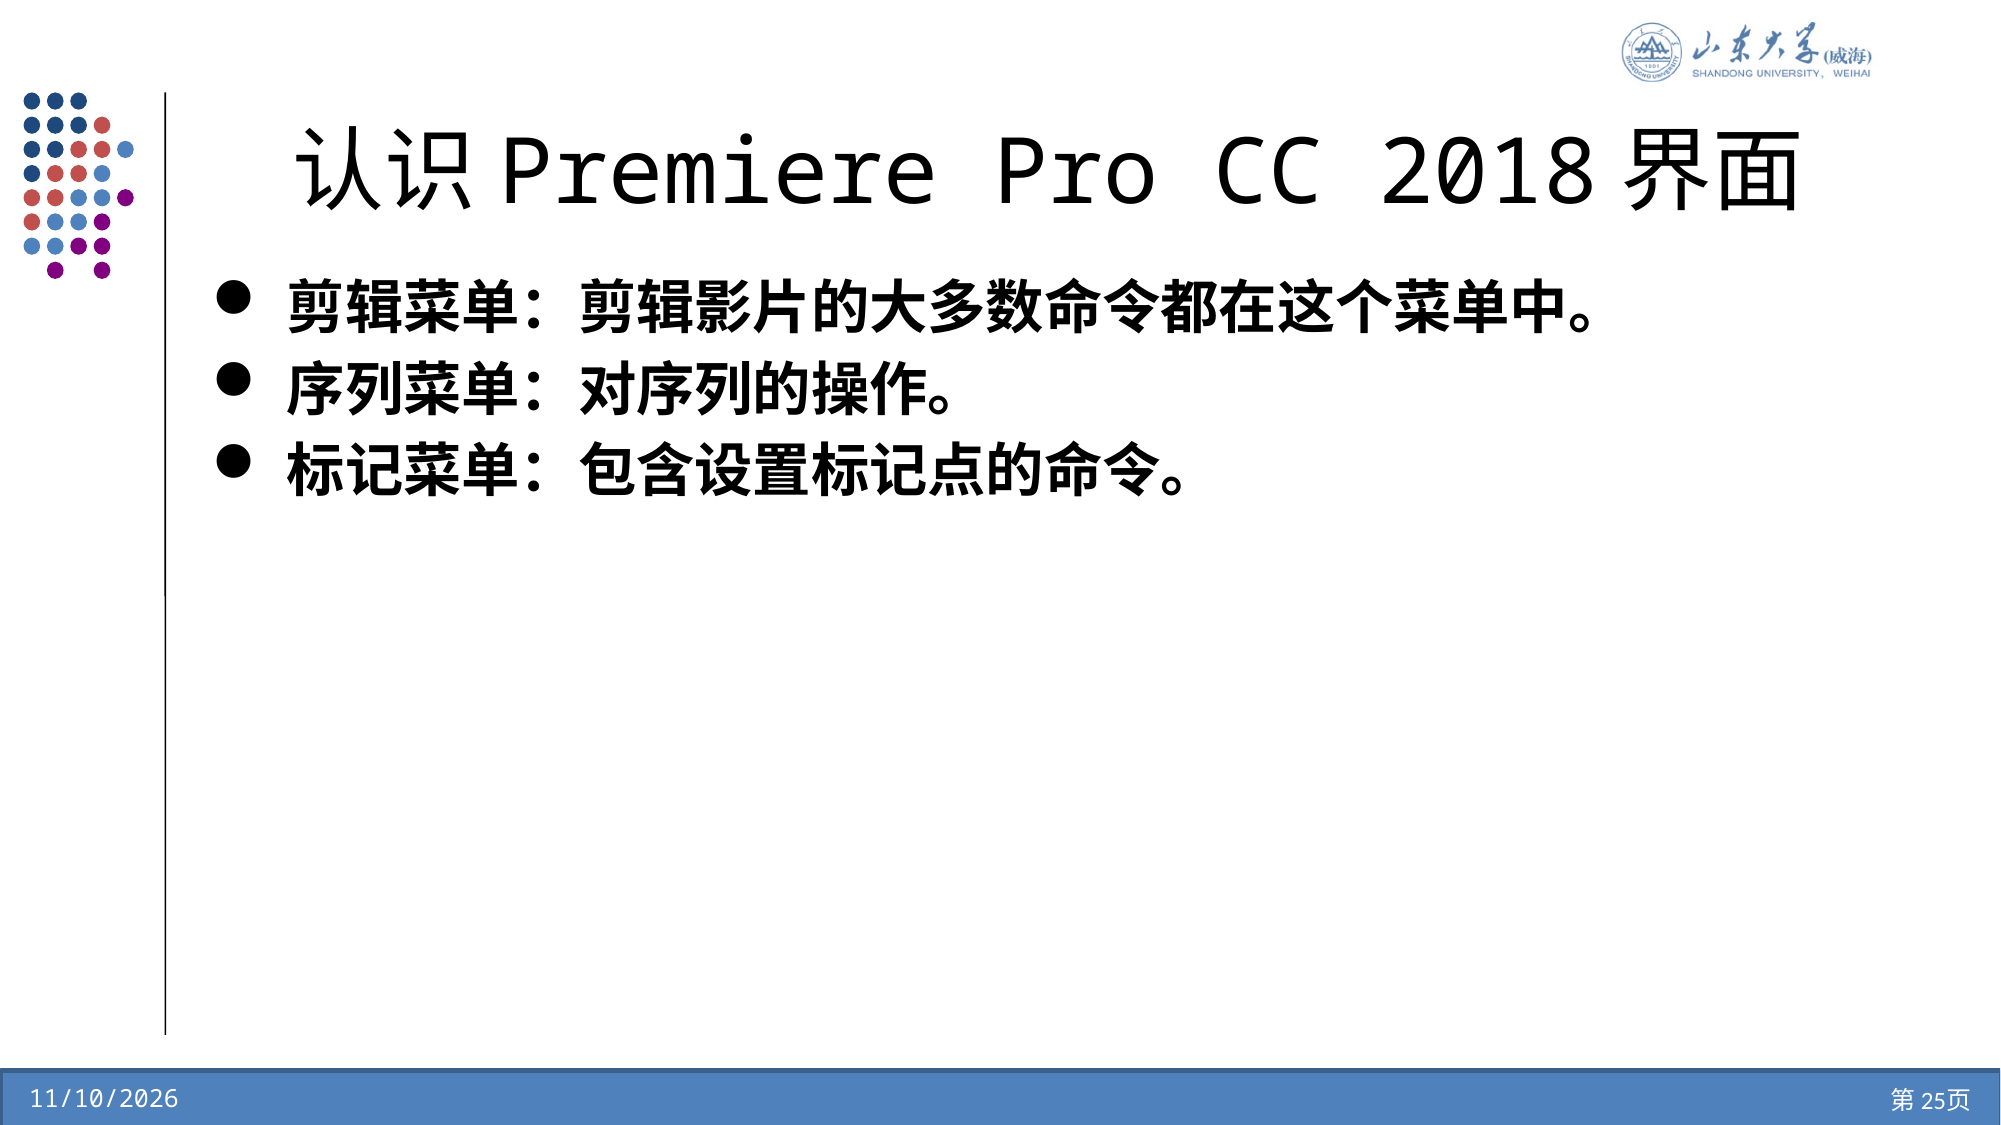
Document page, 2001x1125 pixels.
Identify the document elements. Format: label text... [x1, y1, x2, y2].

list 剪辑菜单：剪辑影片的大多数命令都在这个菜单中。 序列菜单：对序列的操作。 标记菜单：包含设置标记点的命令。 [196, 262, 1900, 1005]
slide_number 第25页 [1519, 1069, 1987, 1125]
title 认识Premiere Pro CC 2018界面 [196, 101, 1900, 233]
footer [684, 1069, 1319, 1125]
